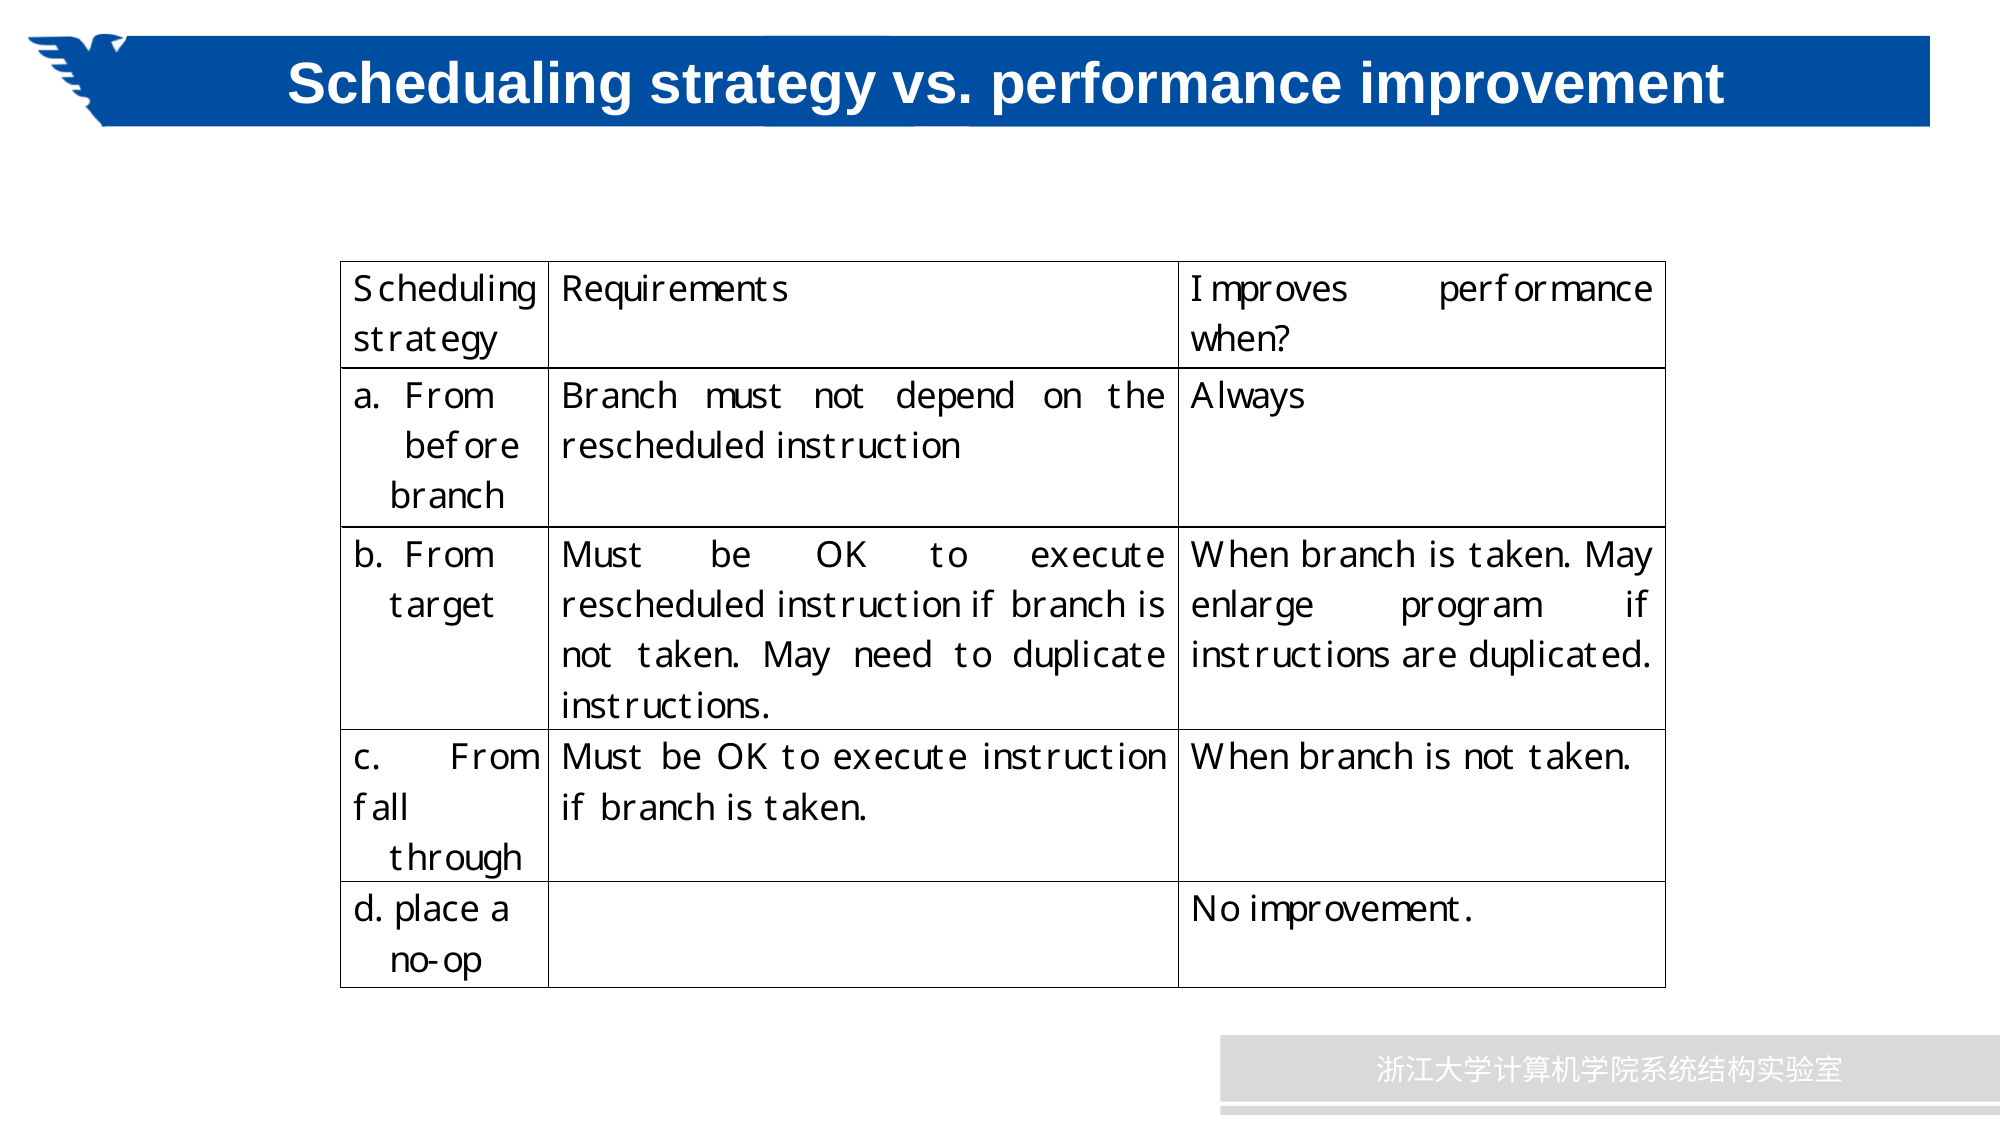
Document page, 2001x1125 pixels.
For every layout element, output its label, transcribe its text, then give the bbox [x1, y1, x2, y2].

picture [7, 19, 197, 127]
title Schedualing strategy vs. performance improvement [273, 37, 1822, 125]
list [290, 207, 1703, 1024]
